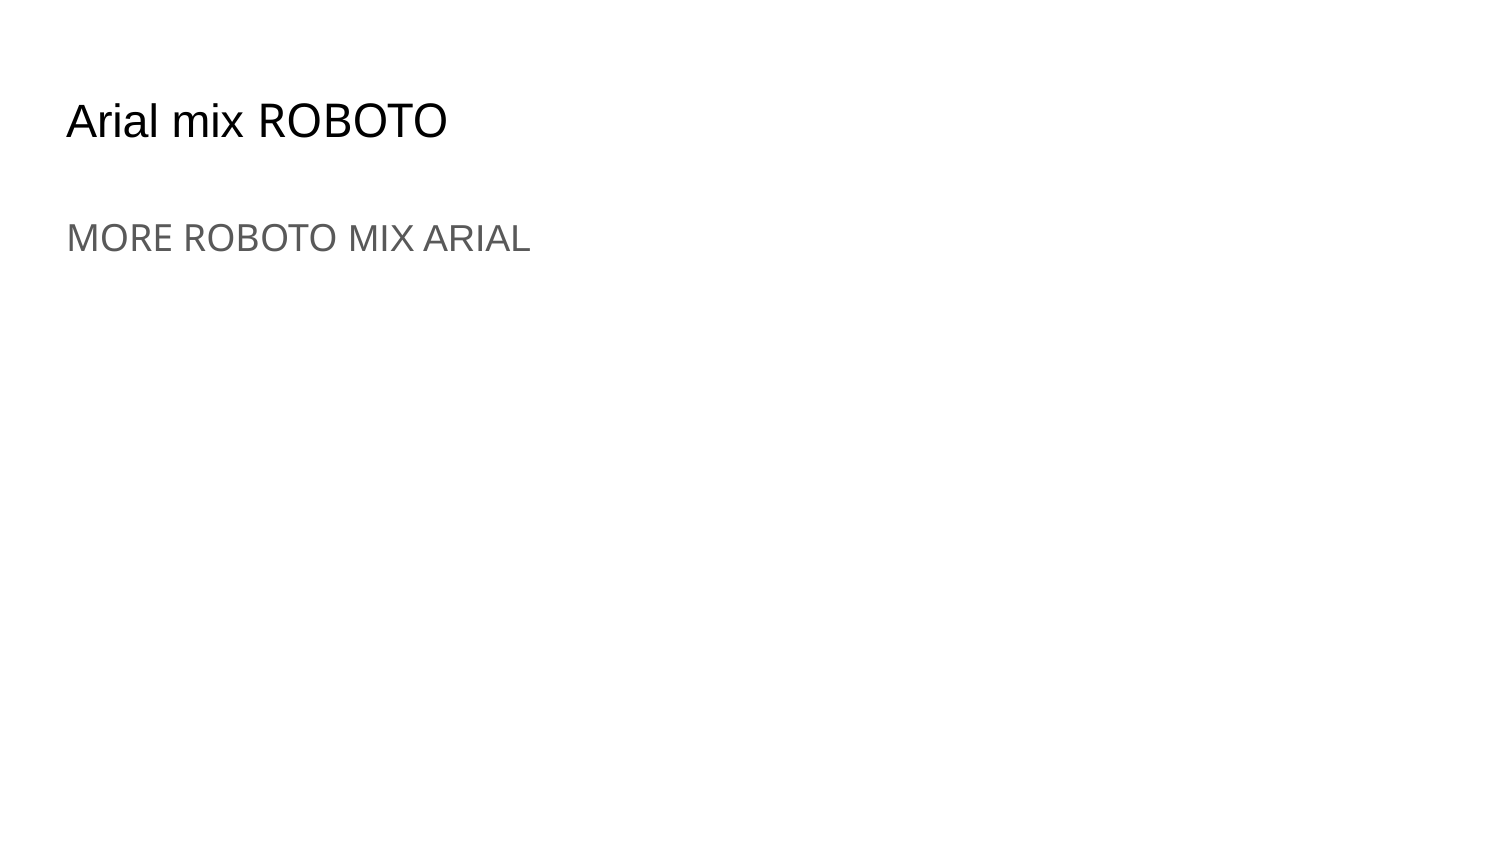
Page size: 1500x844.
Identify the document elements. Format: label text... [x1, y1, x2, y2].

title Arial mix ROBOTO [51, 72, 1449, 167]
list MORE ROBOTO MIX ARIAL [51, 189, 1449, 750]
